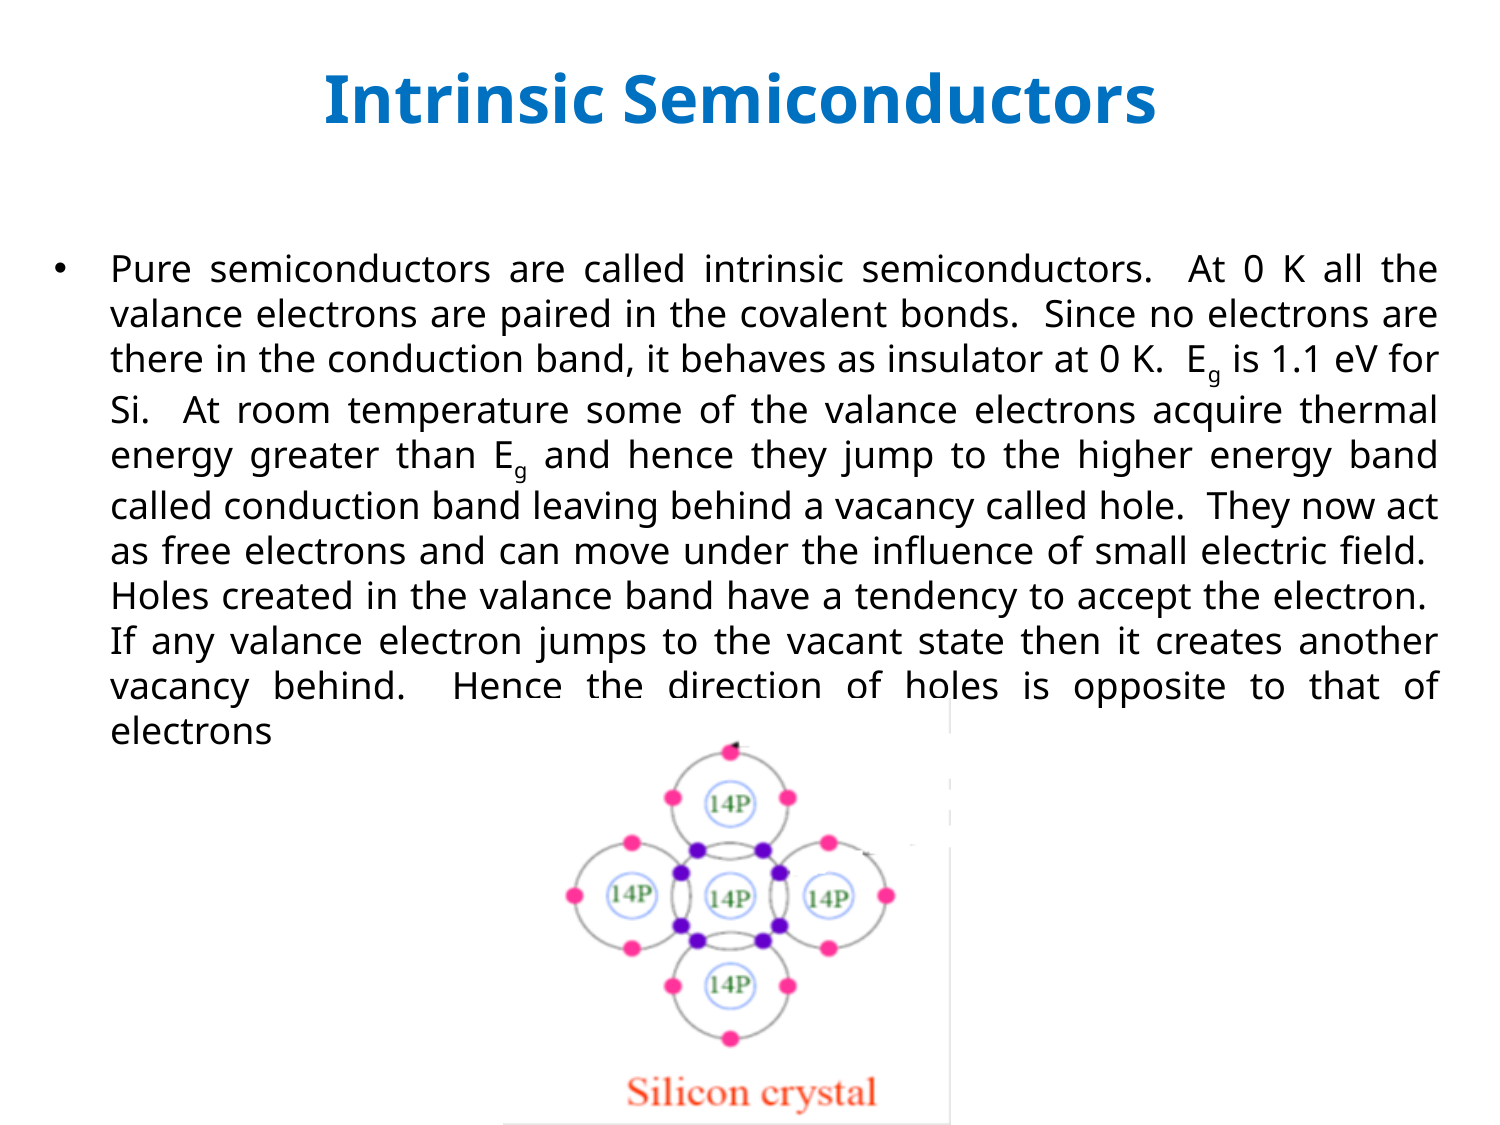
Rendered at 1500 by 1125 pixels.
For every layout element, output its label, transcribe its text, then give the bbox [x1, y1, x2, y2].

list Pure semiconductors are called intrinsic semiconductors. At 0 K all the valance electrons are paired in the covalent bonds. Since no electrons are there in the conduction band, it behaves as insulator at 0 K. Eg is 1.1 eV for Si. At room temperature some of the valance electrons acquire thermal energy greater than Eg and hence they jump to the higher energy band called conduction band leaving behind a vacancy called hole. They now act as free electrons and can move under the influence of small electric field. Holes created in the valance band have a tendency to accept the electron. If any valance electron jumps to the vacant state then it creates another vacancy behind. Hence the direction of holes is opposite to that of electrons [38, 237, 1455, 981]
picture [502, 698, 951, 1125]
title Intrinsic Semiconductors [75, 45, 1425, 149]
